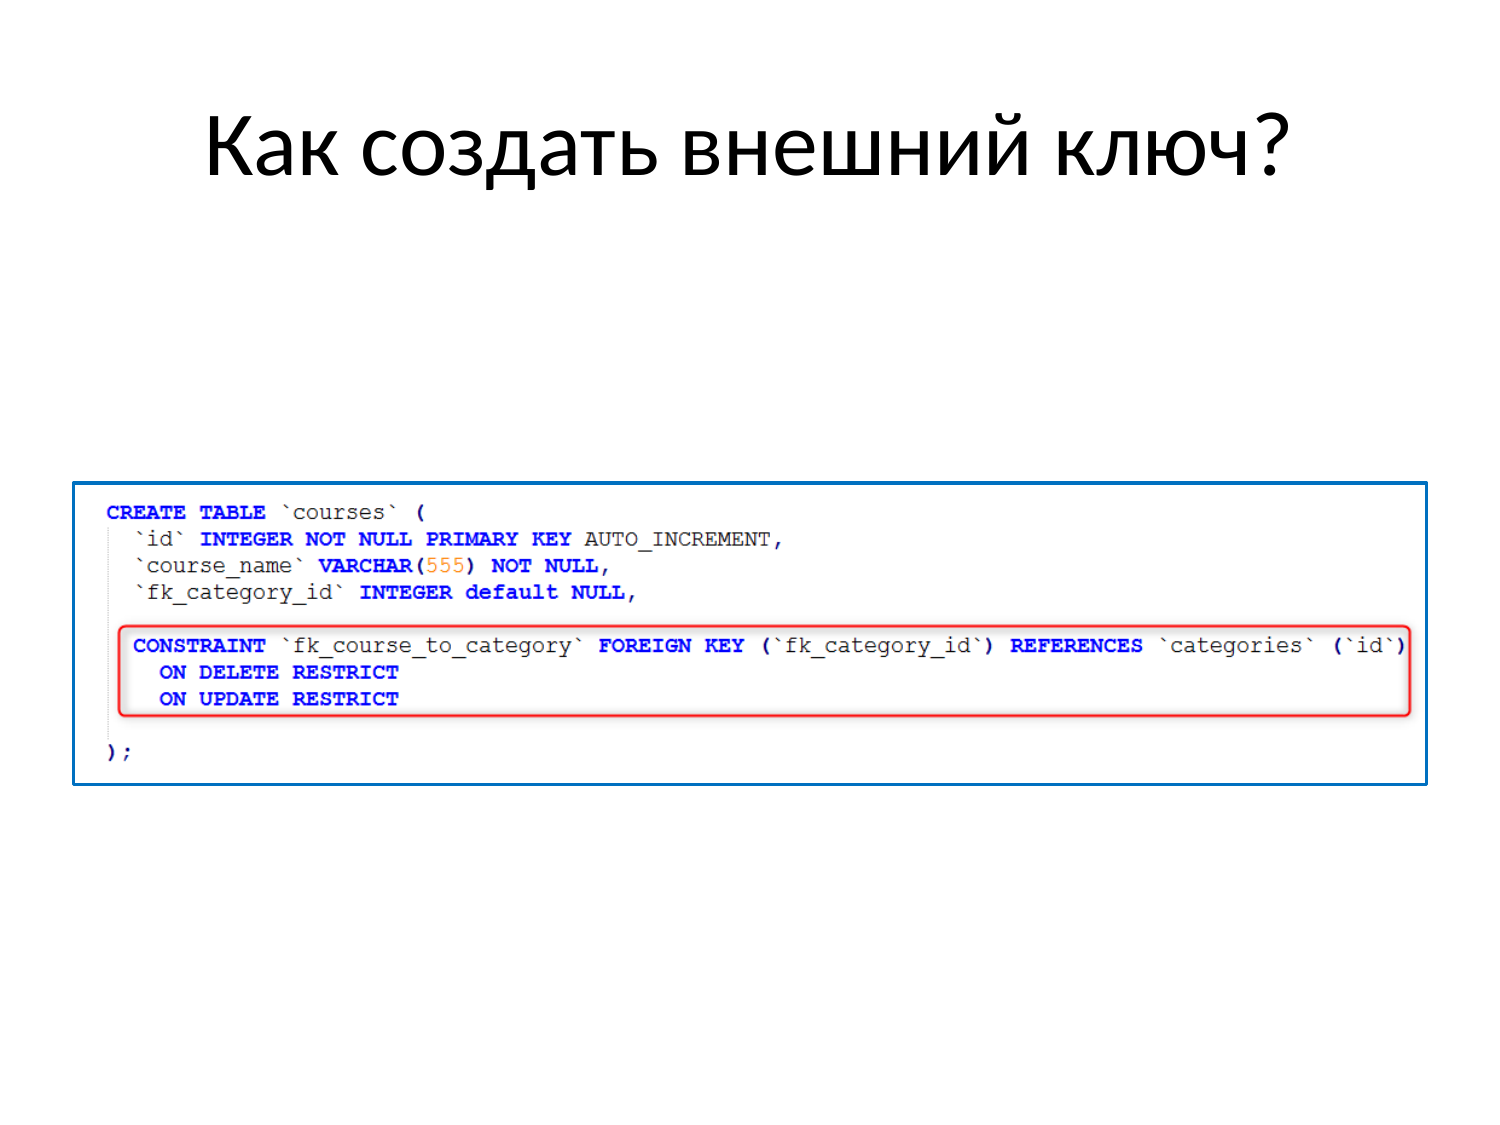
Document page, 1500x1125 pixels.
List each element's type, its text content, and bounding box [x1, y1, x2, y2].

title Как создать внешний ключ? [75, 45, 1425, 233]
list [74, 484, 1426, 784]
